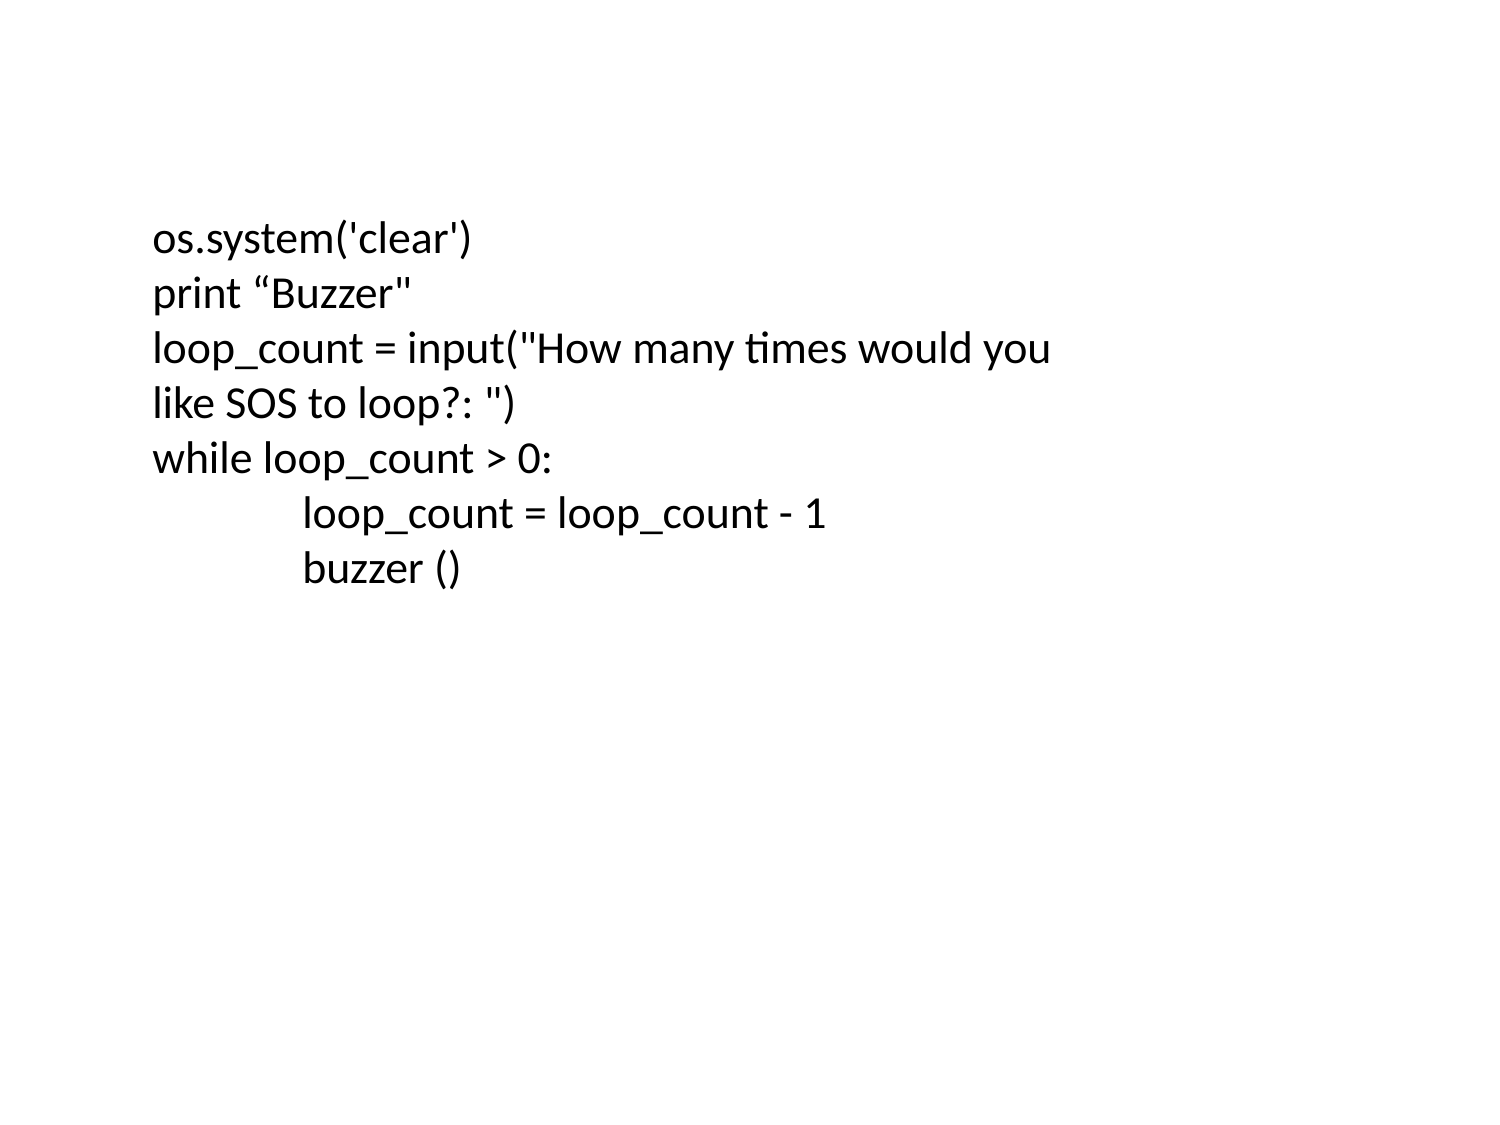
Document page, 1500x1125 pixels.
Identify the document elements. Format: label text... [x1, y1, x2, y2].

text_box os.system('clear') print “Buzzer" loop_count = input("How many times would you like SOS to loop?: ") while loop_count > 0: loop_count = loop_count - 1 buzzer () [137, 200, 1138, 600]
